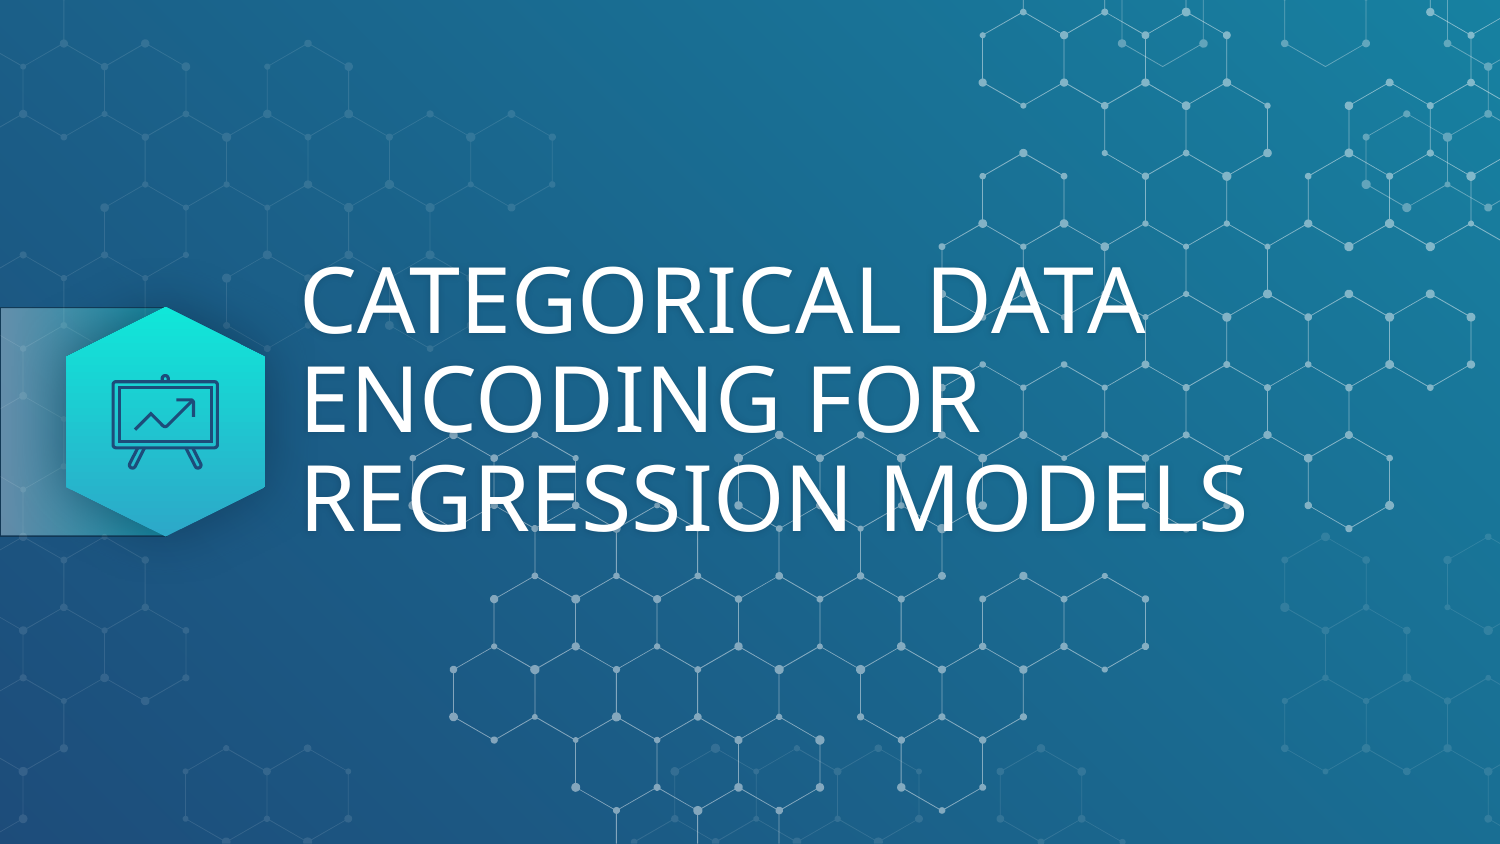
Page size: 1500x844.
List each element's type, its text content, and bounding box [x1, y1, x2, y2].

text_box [112, 375, 218, 469]
title CATEGORICAL DATA ENCODING FOR REGRESSION MODELS [299, 288, 1481, 517]
